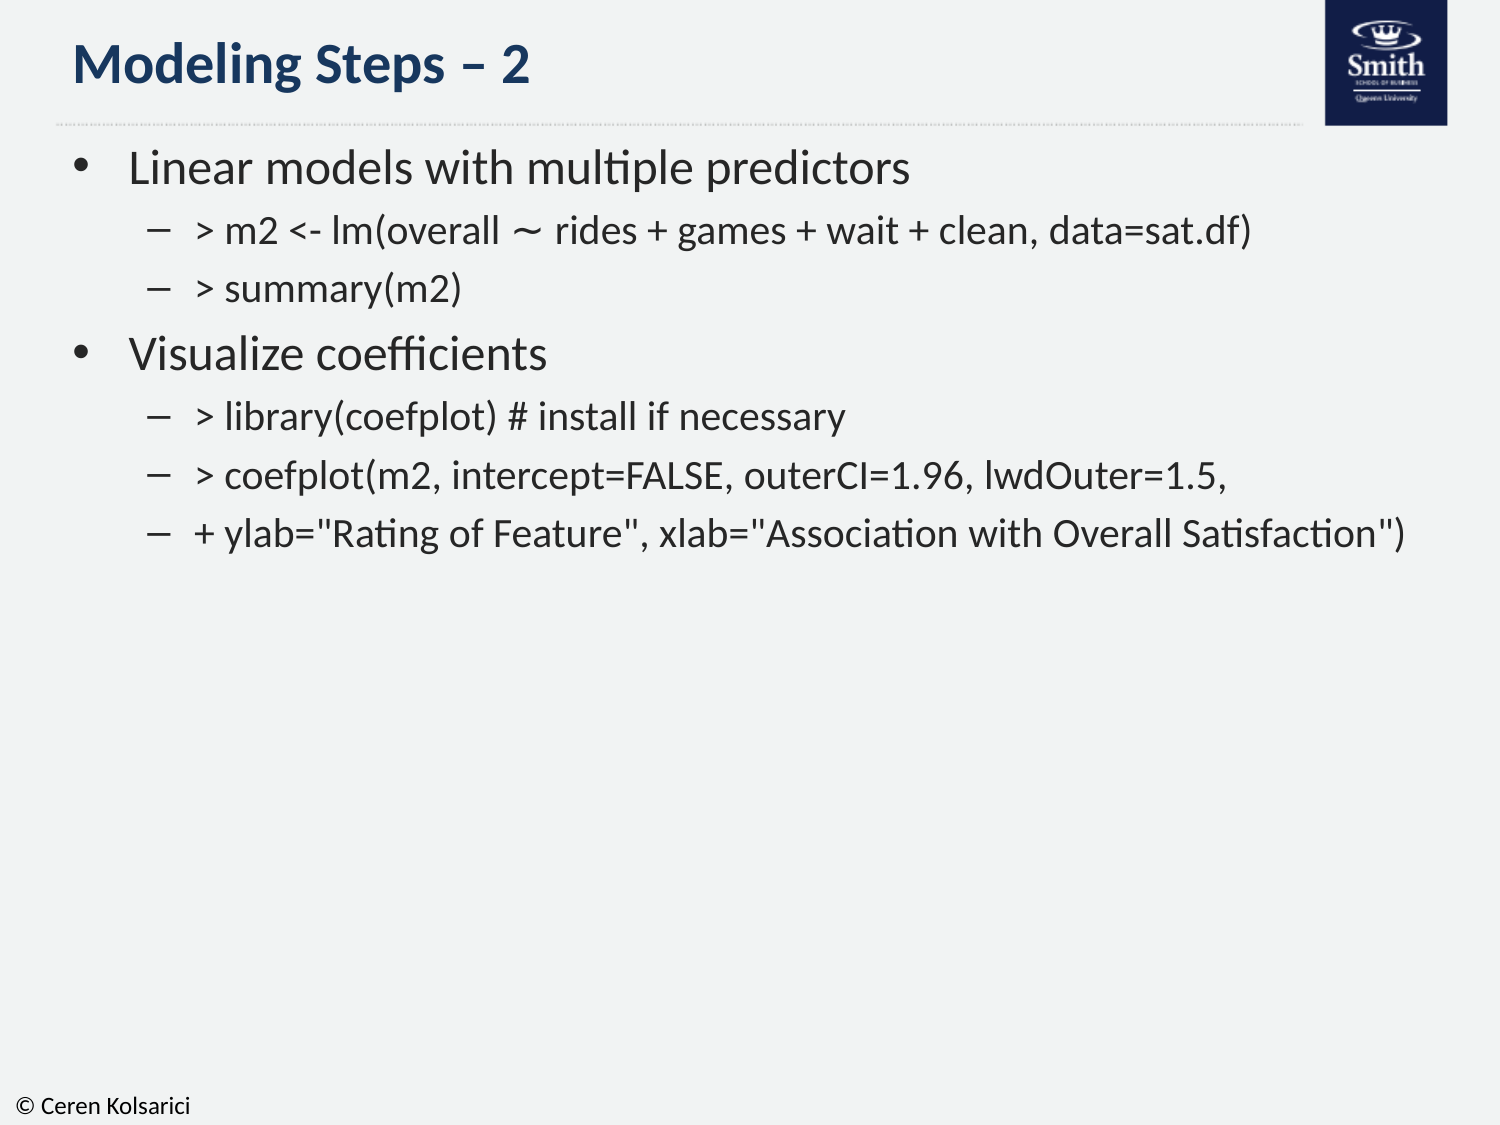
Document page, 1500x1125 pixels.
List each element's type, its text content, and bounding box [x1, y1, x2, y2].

footer © Ceren Kolsarici [0, 1082, 811, 1125]
title Modeling Steps – 2 [57, 7, 1288, 114]
list Linear models with multiple predictors > m2 <- lm(overall ∼ rides + games + wait + clean, data=sat.df) > summary(m2) Visualize coefficients > library(coefplot) # install if necessary > coefplot(m2, intercept=FALSE, outerCI=1.96, lwdOuter=1.5, + ylab="Rating of Feature", xlab="Association with Overall Satisfaction") [57, 126, 1475, 1035]
